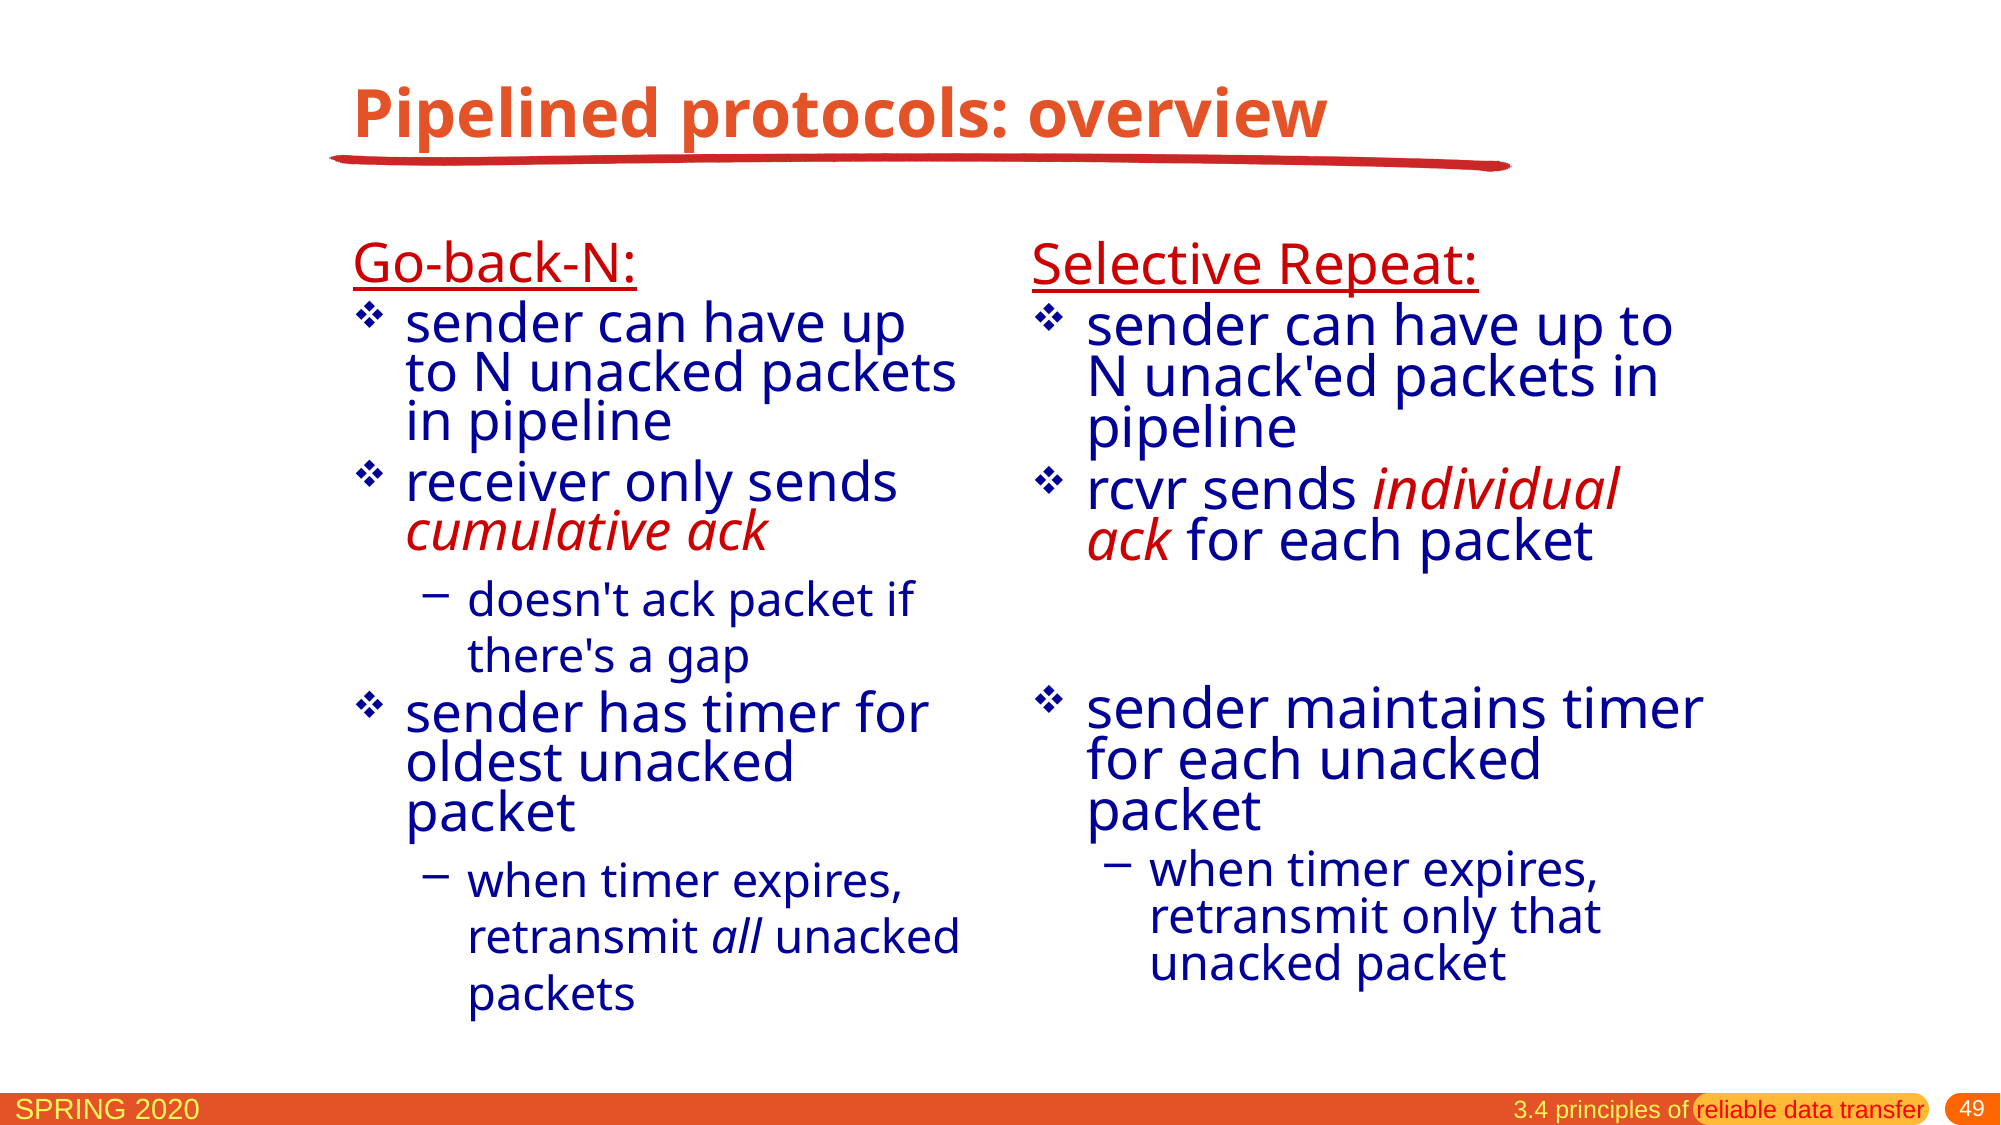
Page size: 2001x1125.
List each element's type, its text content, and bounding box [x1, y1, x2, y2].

list Go-back-N: sender can have up to N unacked packets in pipeline receiver only sends cumulative ack doesn't ack packet if there's a gap sender has timer for oldest unacked packet when timer expires, retransmit all unacked packets [337, 238, 987, 1035]
text_box 3.4 principles of reliable data transfer [1498, 1086, 1951, 1125]
list Selective Repeat: sender can have up to N unack'ed packets in pipeline rcvr sends individual ack for each packet sender maintains timer for each unacked packet when timer expires, retransmit only that unacked packet [1016, 238, 1721, 1002]
picture [324, 148, 1525, 178]
title Pipelined protocols: overview [337, 34, 1613, 187]
